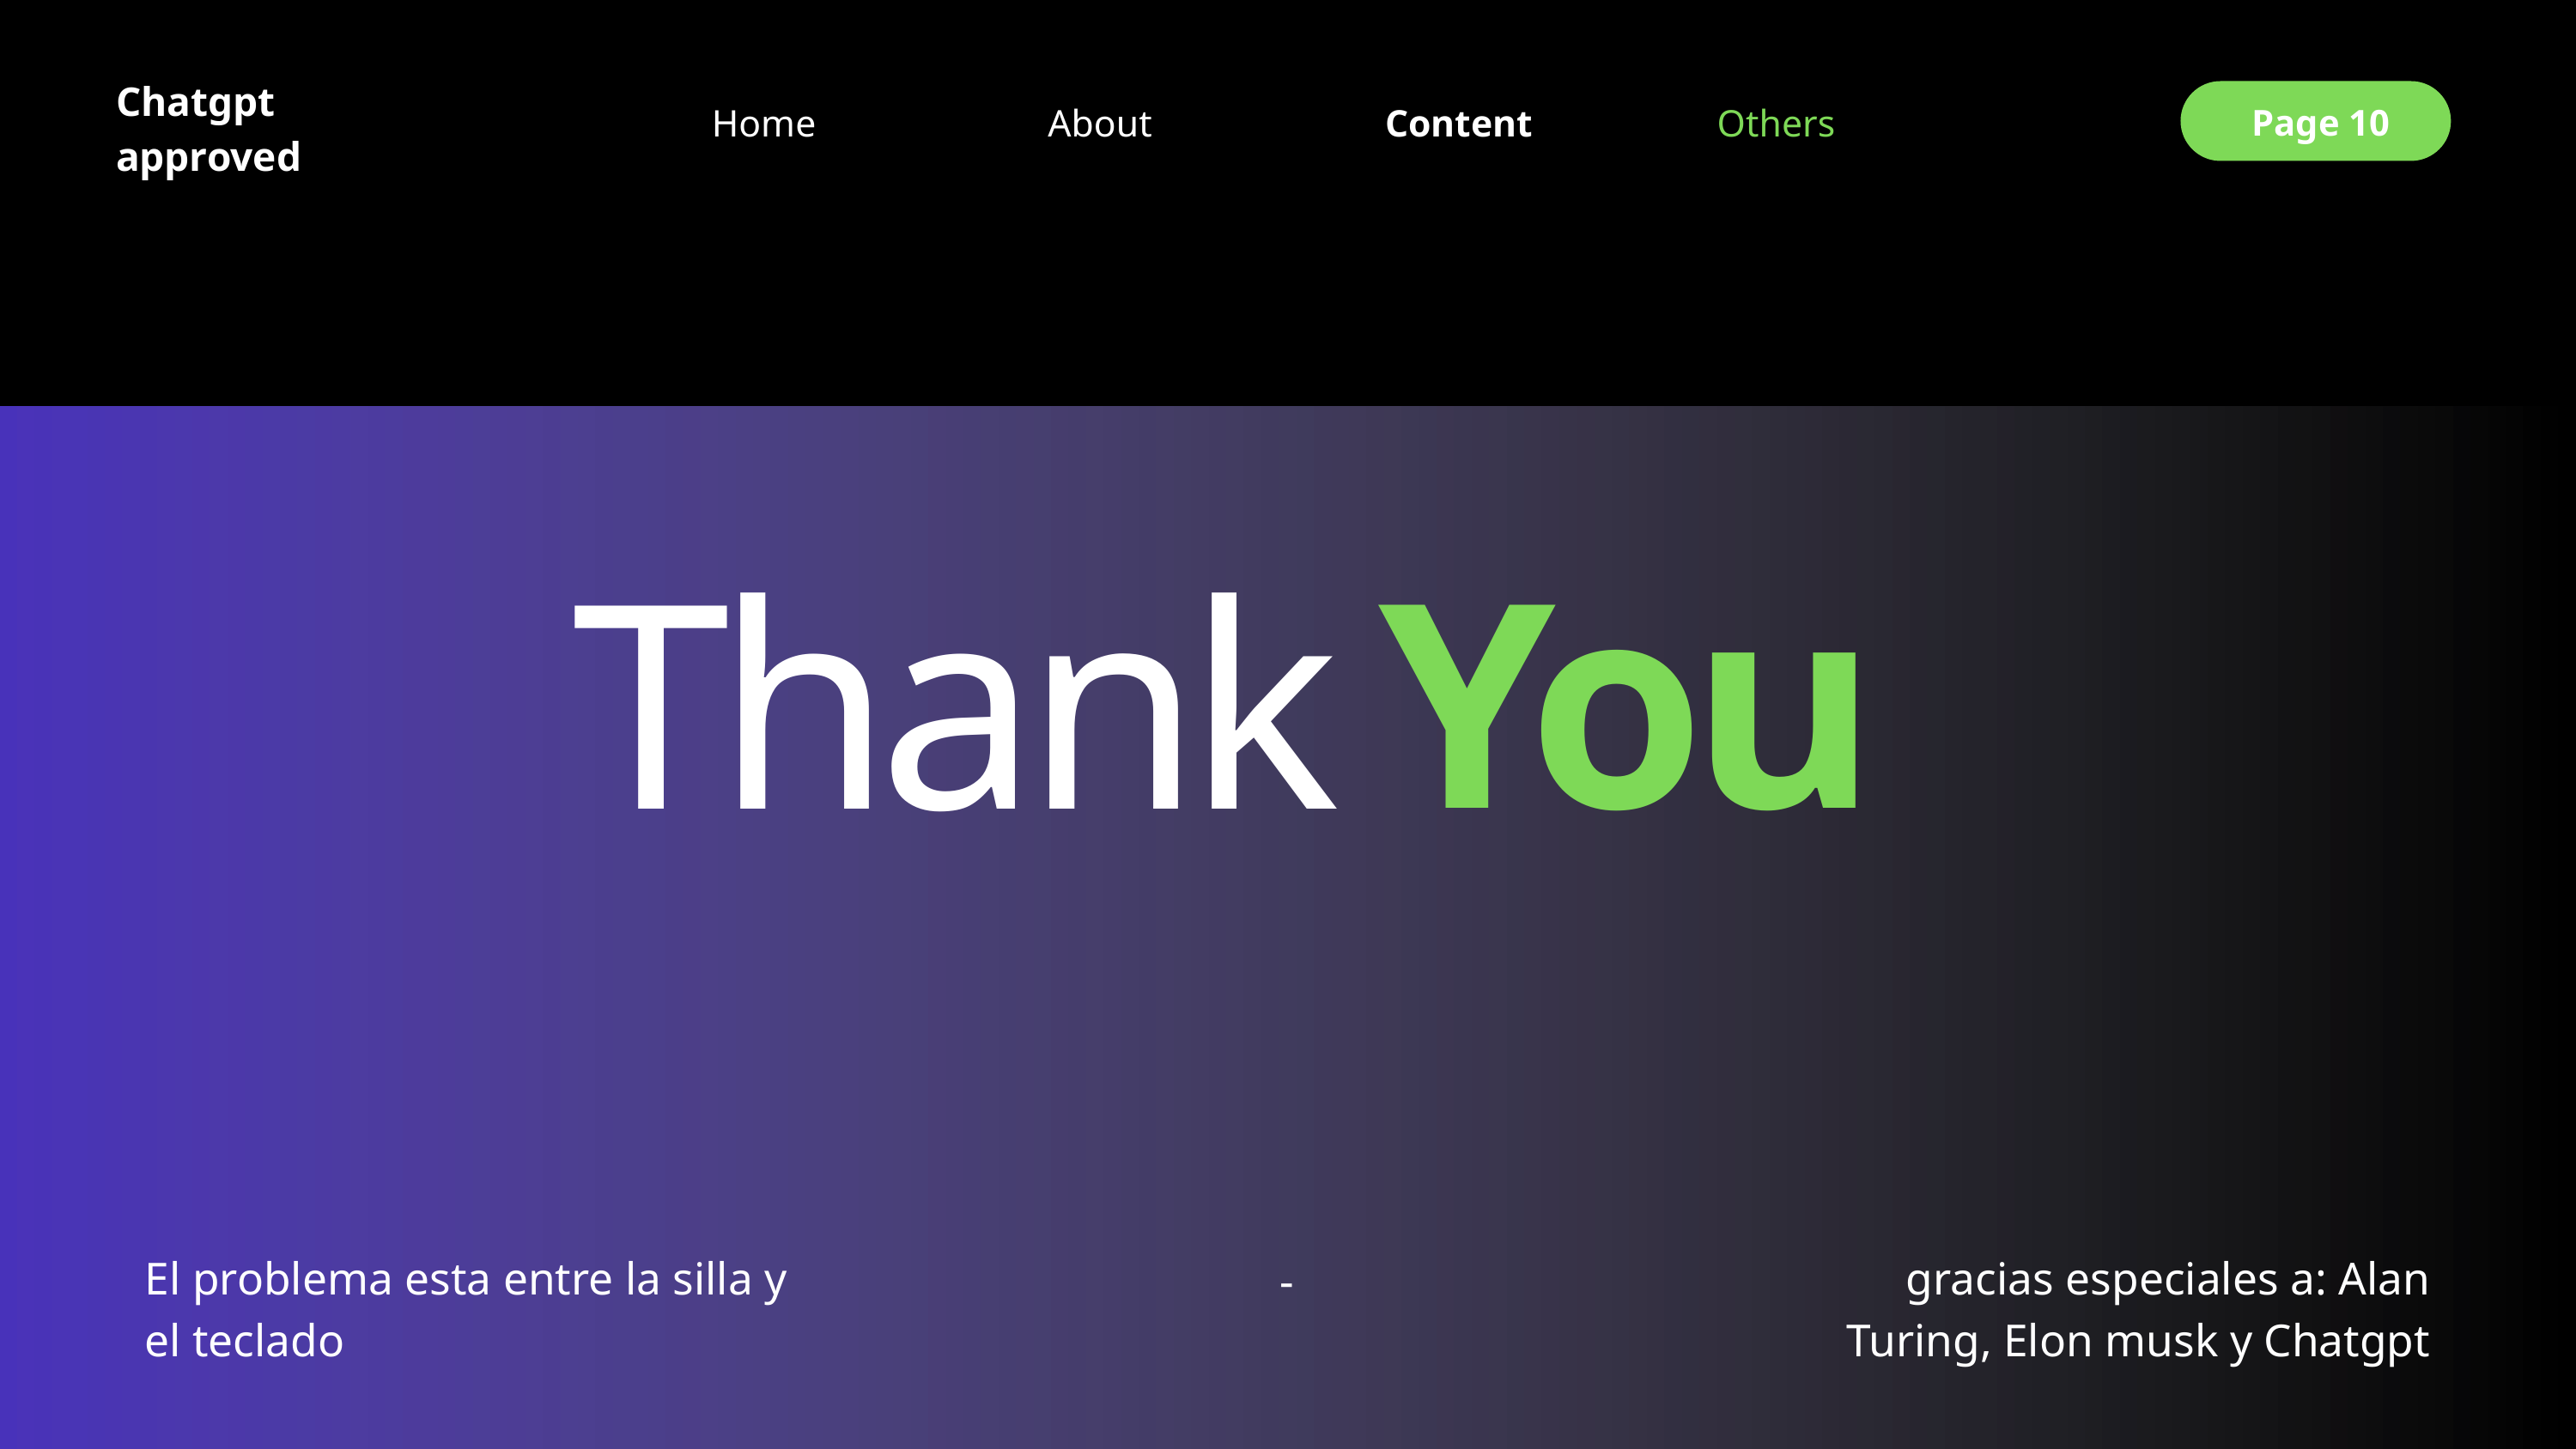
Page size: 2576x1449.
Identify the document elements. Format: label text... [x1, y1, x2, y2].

text_box - [1196, 1244, 1376, 1307]
text_box You [1154, 466, 2103, 865]
text_box Content [1346, 93, 1571, 145]
text_box Home [647, 93, 881, 144]
text_box [0, 406, 2576, 1449]
text_box El problema esta entre la silla y el teclado [144, 1241, 814, 1366]
text_box Chatgpt approved [115, 69, 364, 179]
text_box gracias especiales a: Alan Turing, Elon musk y Chatgpt [1762, 1241, 2432, 1366]
text_box Thank [366, 467, 1546, 866]
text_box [2180, 81, 2451, 161]
text_box Others [1619, 93, 1933, 144]
text_box About [965, 93, 1235, 145]
